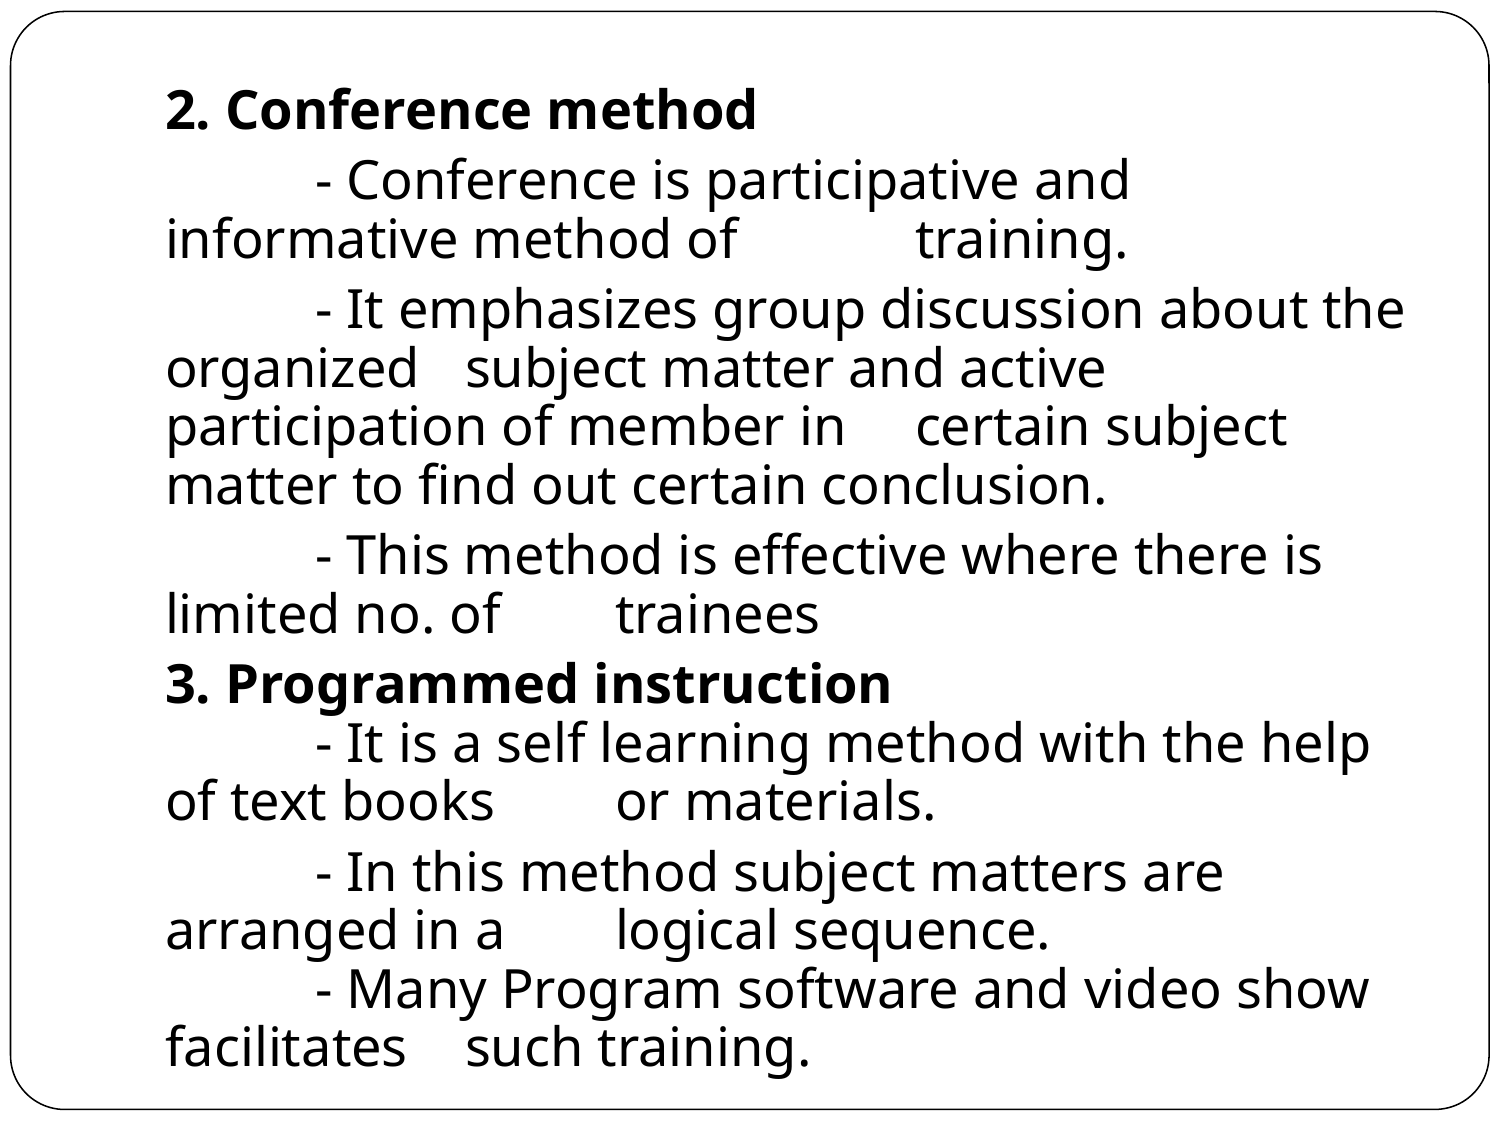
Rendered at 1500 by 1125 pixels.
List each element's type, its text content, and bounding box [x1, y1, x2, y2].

list 2. Conference method - Conference is participative and informative method of training. - It emphasizes group discussion about the organized subject matter and active participation of member in certain subject matter to find out certain conclusion. - This method is effective where there is limited no. of trainees 3. Programmed instruction - It is a self learning method with the help of text books or materials. - In this method subject matters are arranged in a logical sequence. - Many Program software and video show facilitates such training. [150, 75, 1425, 1063]
